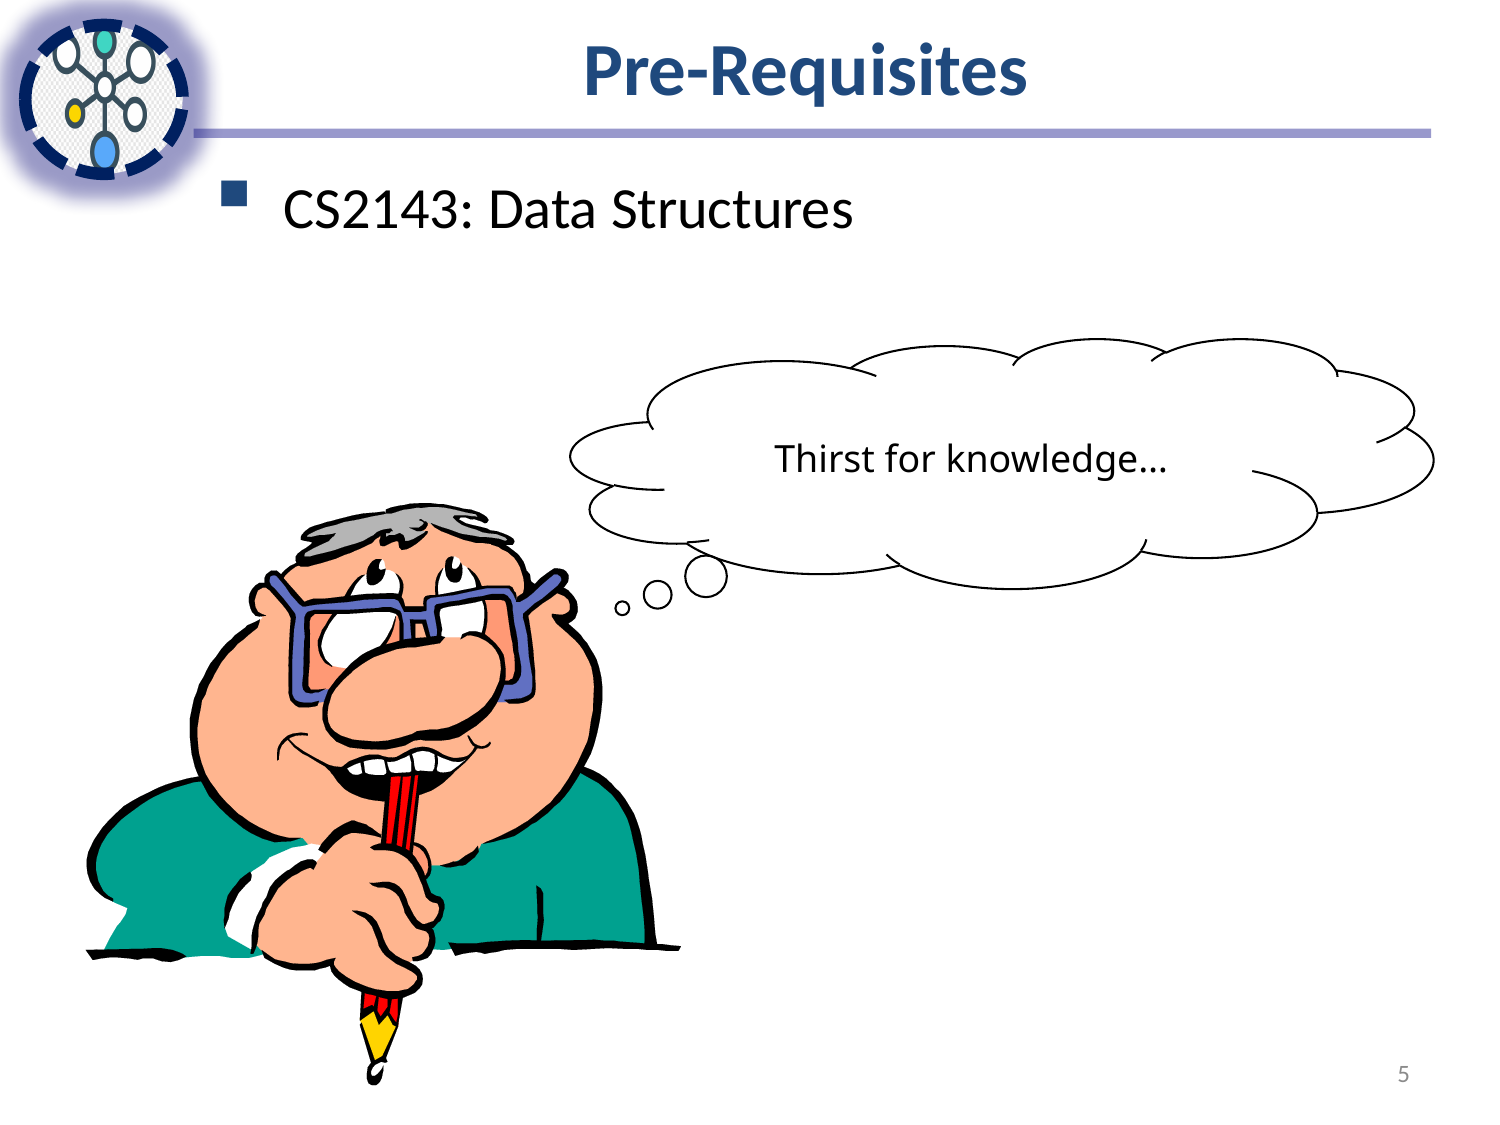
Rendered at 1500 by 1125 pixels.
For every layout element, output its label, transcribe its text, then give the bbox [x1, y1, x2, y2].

text_box Thirst for knowledge… [570, 339, 1434, 598]
picture [32, 26, 183, 174]
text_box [83, 500, 684, 1088]
title Pre-Requisites [237, 12, 1375, 118]
slide_number 5 [1074, 1042, 1425, 1103]
list CS2143: Data Structures [199, 162, 1450, 905]
